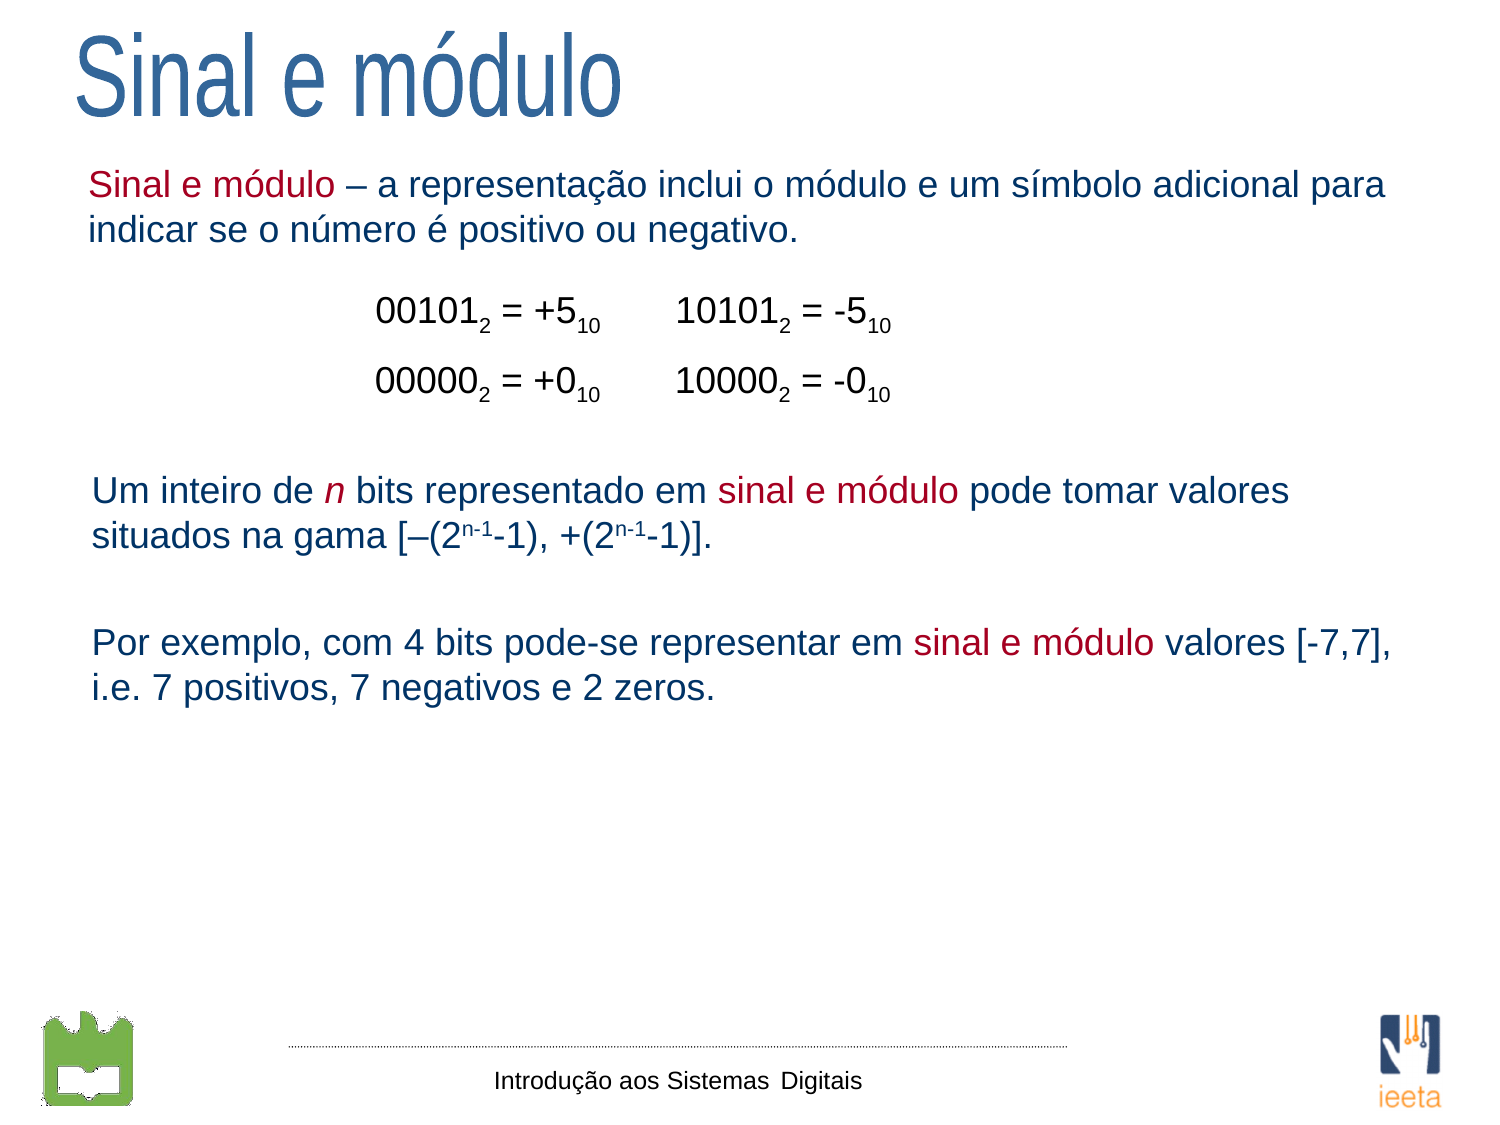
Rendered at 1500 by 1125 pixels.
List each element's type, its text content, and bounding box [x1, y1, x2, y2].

text_box 000002 = +010 100002 = -010 [360, 348, 912, 415]
text_box Sinal e módulo – a representação inclui o módulo e um símbolo adicional para indicar se o número é positivo ou negativo. [73, 152, 1447, 258]
text_box 001012 = +510 101012 = -510 [360, 278, 913, 345]
picture [41, 1011, 134, 1106]
text_box Um inteiro de n bits representado em sinal e módulo pode tomar valores situados na gama [–(2n-1-1), +(2n-1-1)]. [76, 458, 1451, 563]
text_box Por exemplo, com 4 bits pode-se representar em sinal e módulo valores [-7,7], i.e. 7 positivos, 7 negativos e 2 zeros. [76, 610, 1451, 716]
picture [1376, 1011, 1443, 1111]
